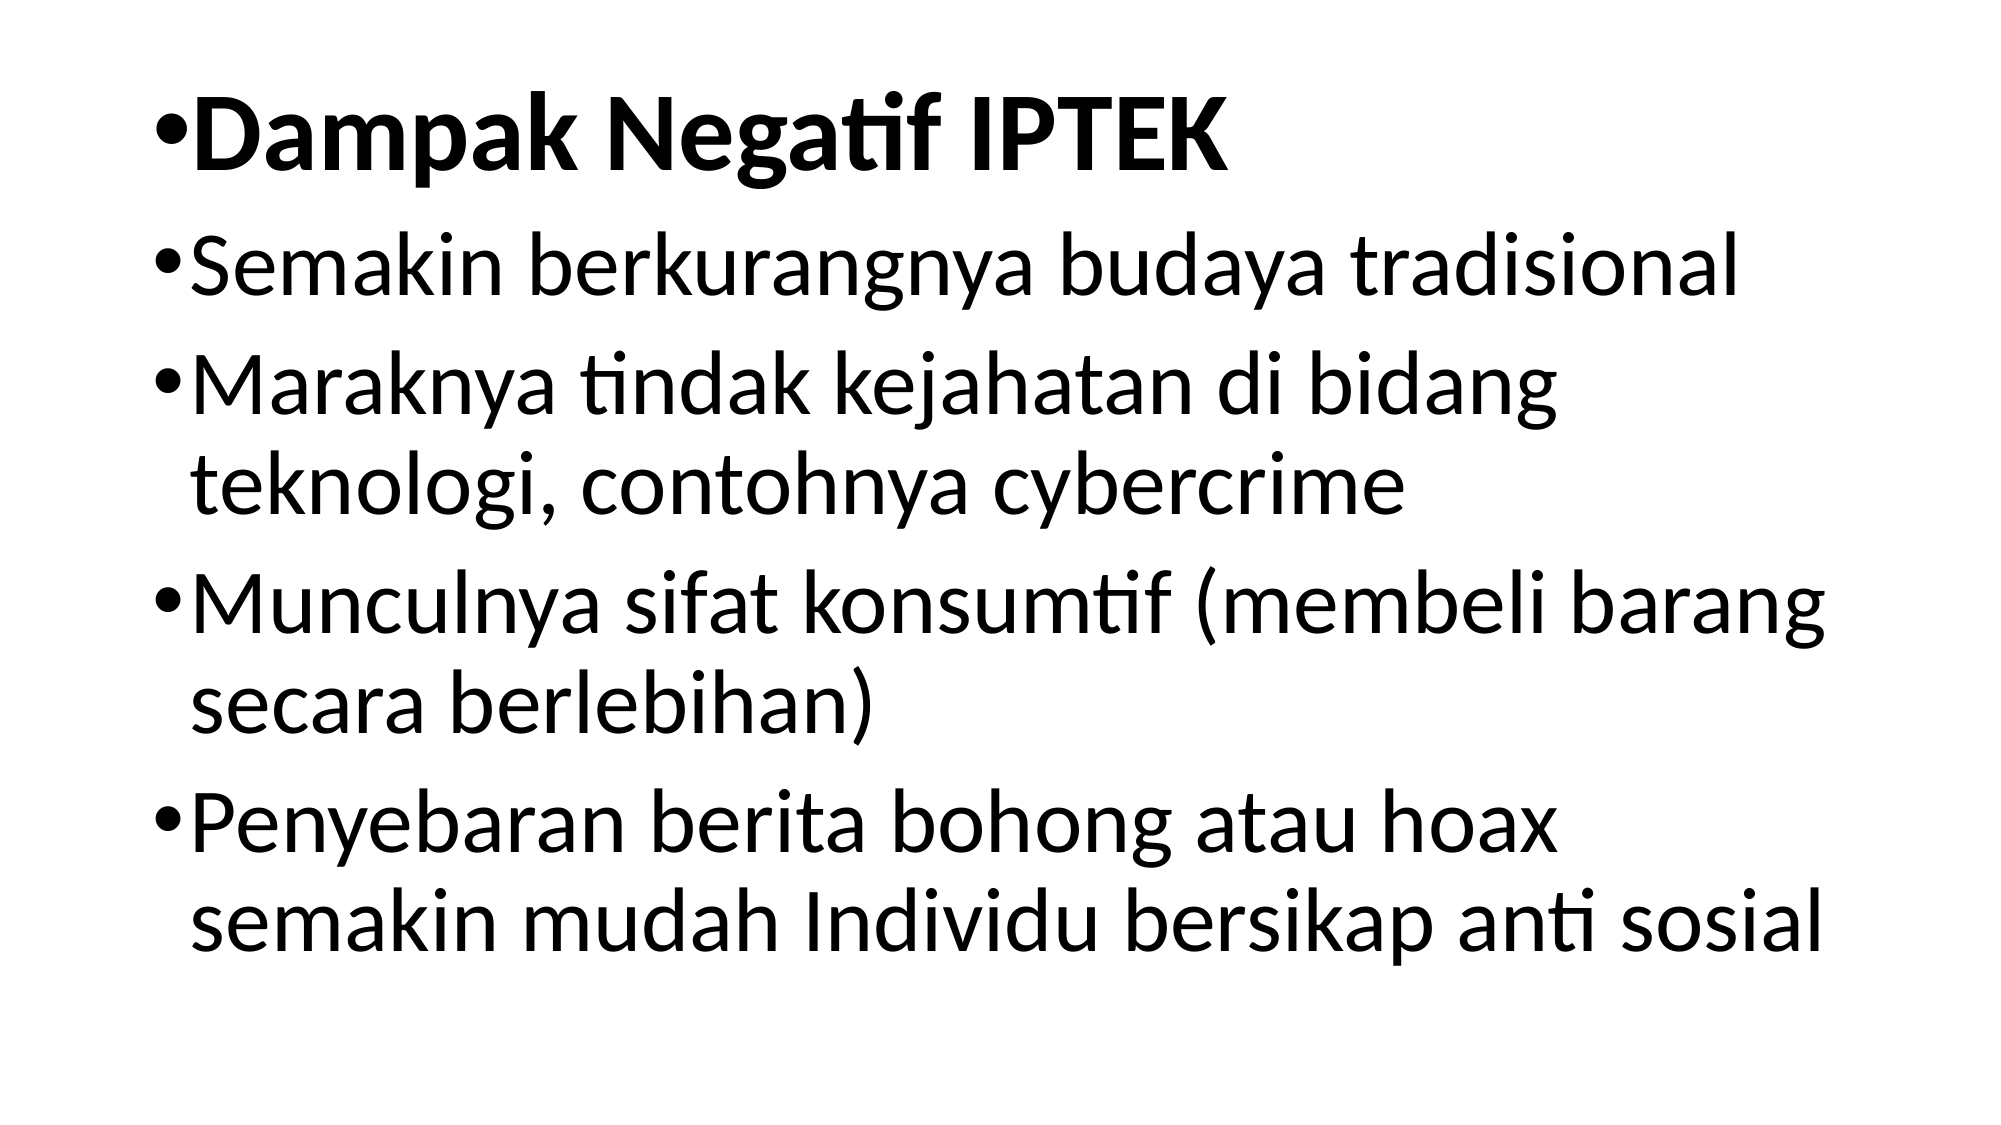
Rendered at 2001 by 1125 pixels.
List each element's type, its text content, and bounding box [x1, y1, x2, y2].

list Dampak Negatif IPTEK Semakin berkurangnya budaya tradisional Maraknya tindak kejahatan di bidang teknologi, contohnya cybercrime Munculnya sifat konsumtif (membeli barang secara berlebihan) Penyebaran berita bohong atau hoax semakin mudah Individu bersikap anti sosial [137, 66, 1863, 1014]
